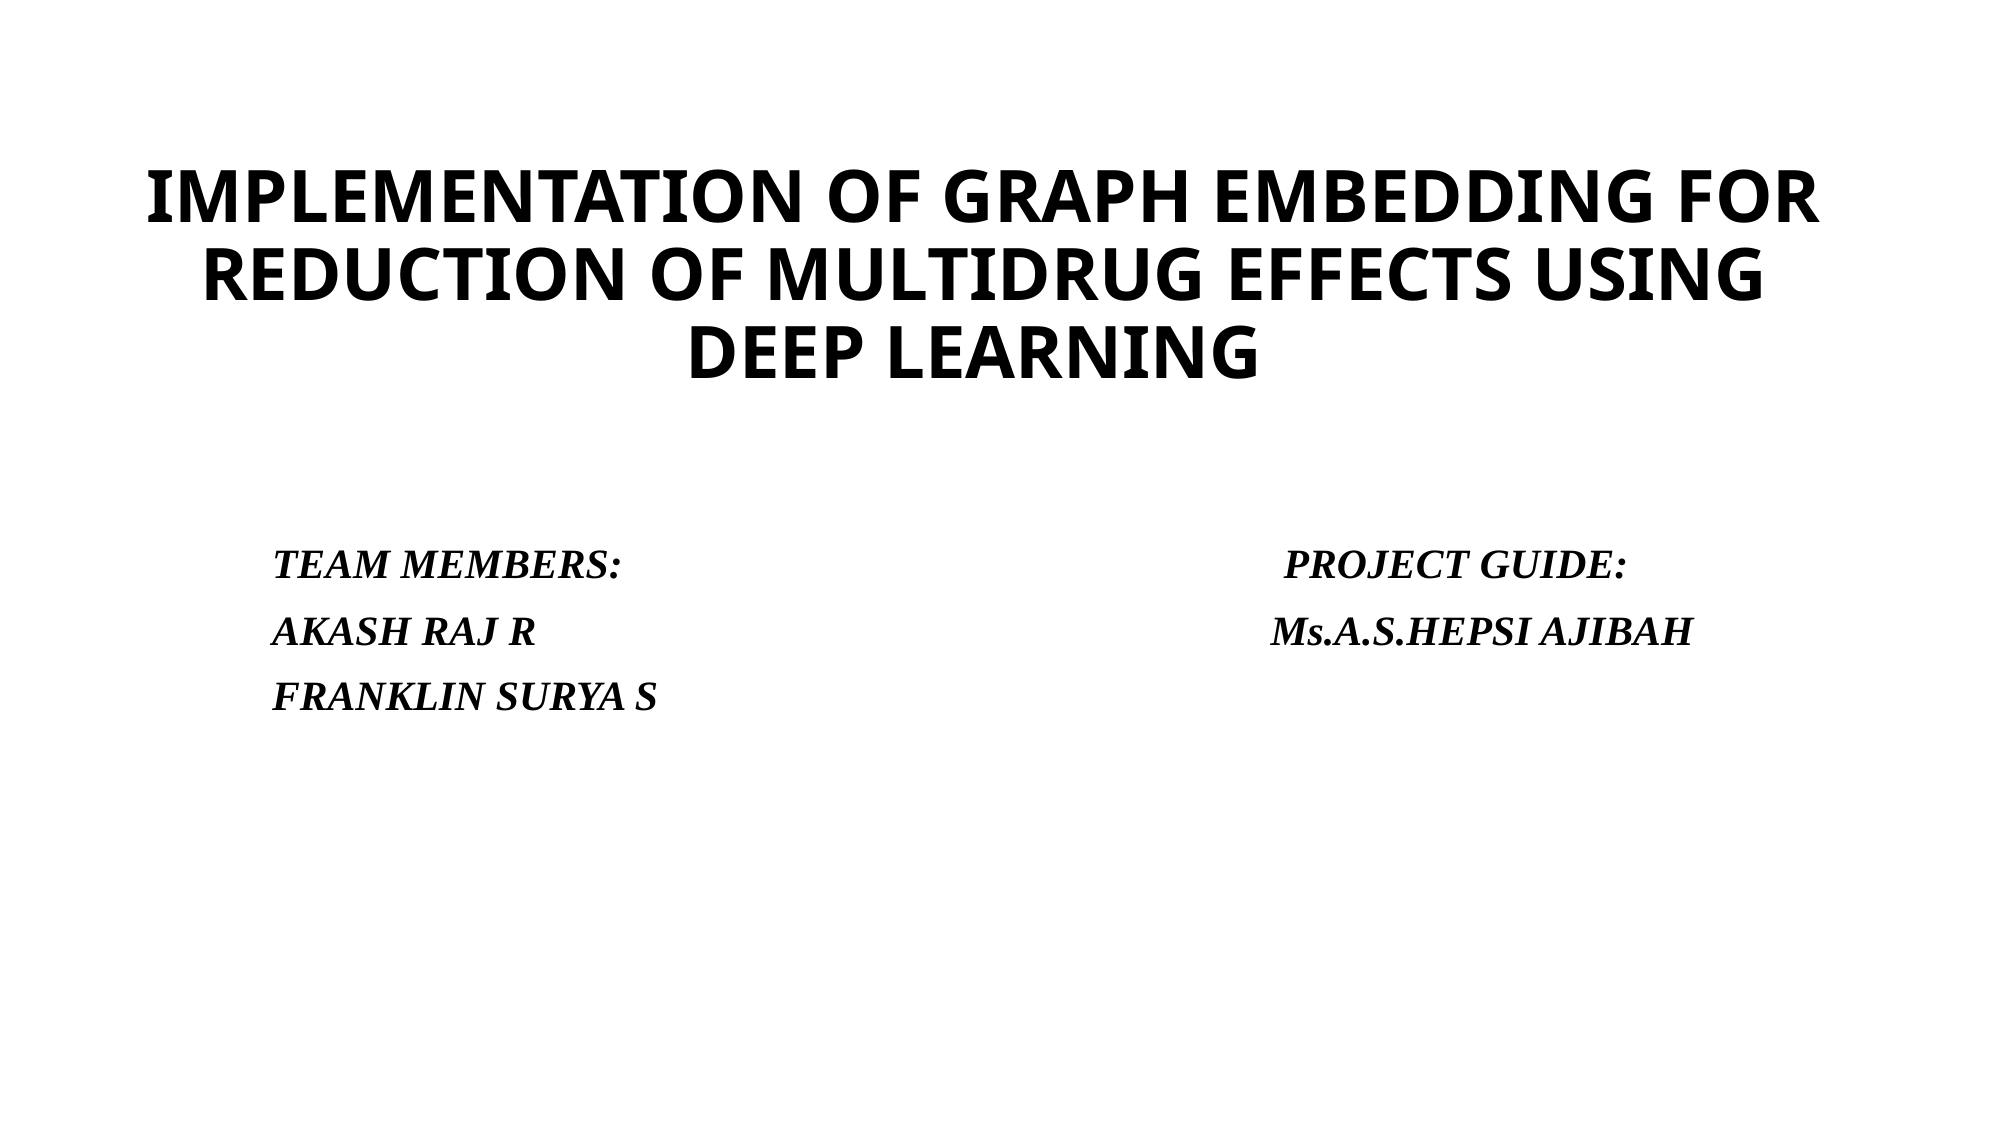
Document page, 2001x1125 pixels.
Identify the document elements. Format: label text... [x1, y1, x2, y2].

subtitle TEAM MEMBERS: PROJECT GUIDE: AKASH RAJ R Ms.A.S.HEPSI AJIBAH FRANKLIN SURYA S [257, 388, 1750, 863]
title IMPLEMENTATION OF GRAPH EMBEDDING FOR REDUCTION OF MULTIDRUG EFFECTS USING DEEP LEARNING [130, 125, 1837, 521]
